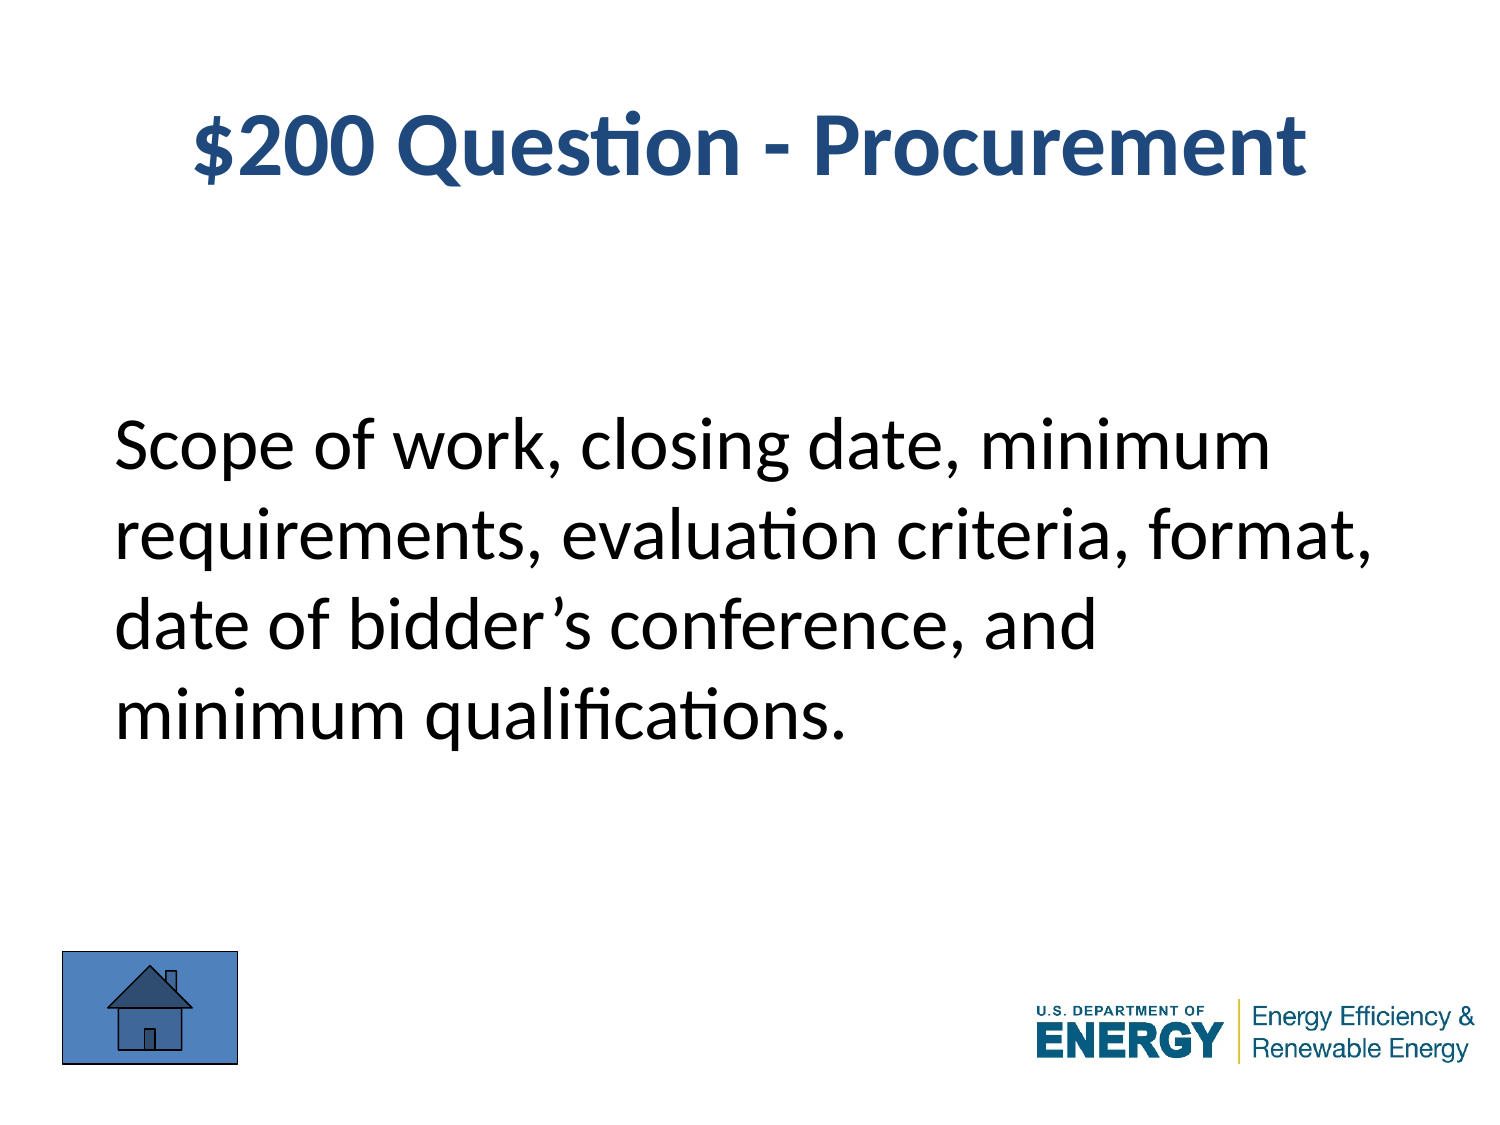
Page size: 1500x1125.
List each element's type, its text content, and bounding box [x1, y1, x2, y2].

picture [1037, 999, 1475, 1064]
text_box Scope of work, closing date, minimum requirements, evaluation criteria, format, date of bidder’s conference, and minimum qualifications. [99, 387, 1398, 763]
title $200 Question - Procurement [75, 45, 1425, 233]
